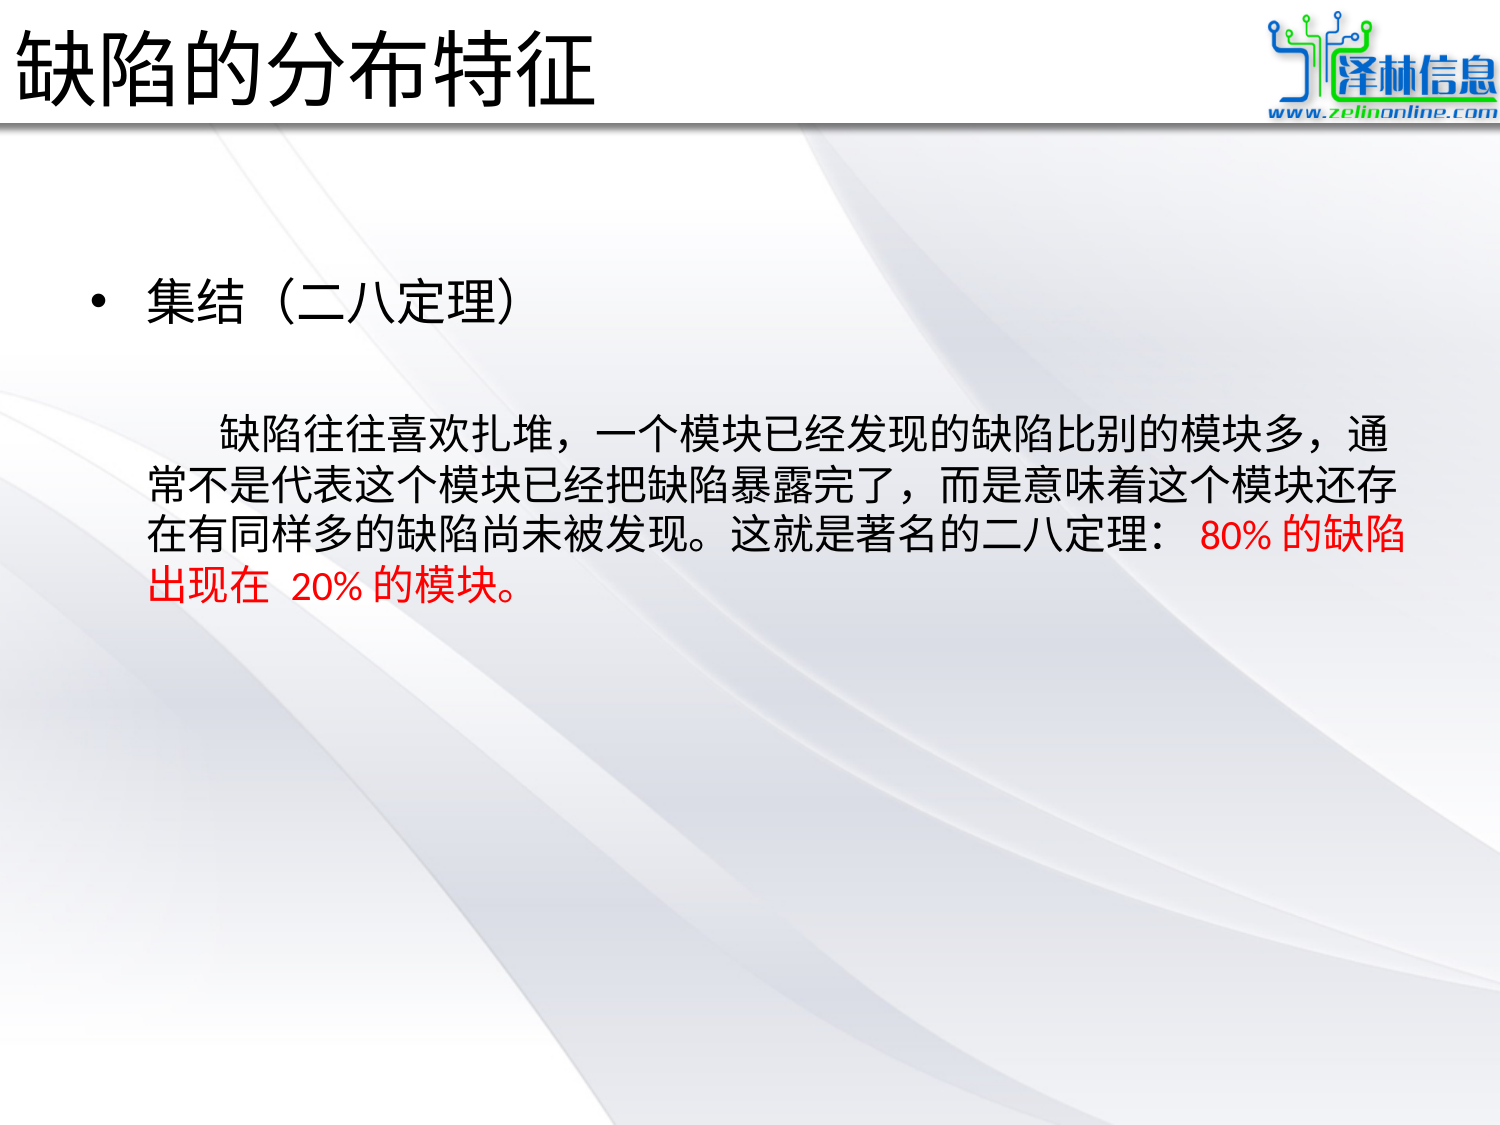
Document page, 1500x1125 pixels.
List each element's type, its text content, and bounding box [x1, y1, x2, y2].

picture [0, 123, 1500, 1125]
picture [1350, 11, 1500, 118]
title 缺陷的分布特征 [0, 9, 1350, 118]
list 集结（二八定理） 缺陷往往喜欢扎堆，一个模块已经发现的缺陷比别的模块多，通常不是代表这个模块已经把缺陷暴露完了，而是意味着这个模块还存在有同样多的缺陷尚未被发现。这就是著名的二八定理：80%的缺陷出现在 20%的模块。 [75, 262, 1425, 1005]
